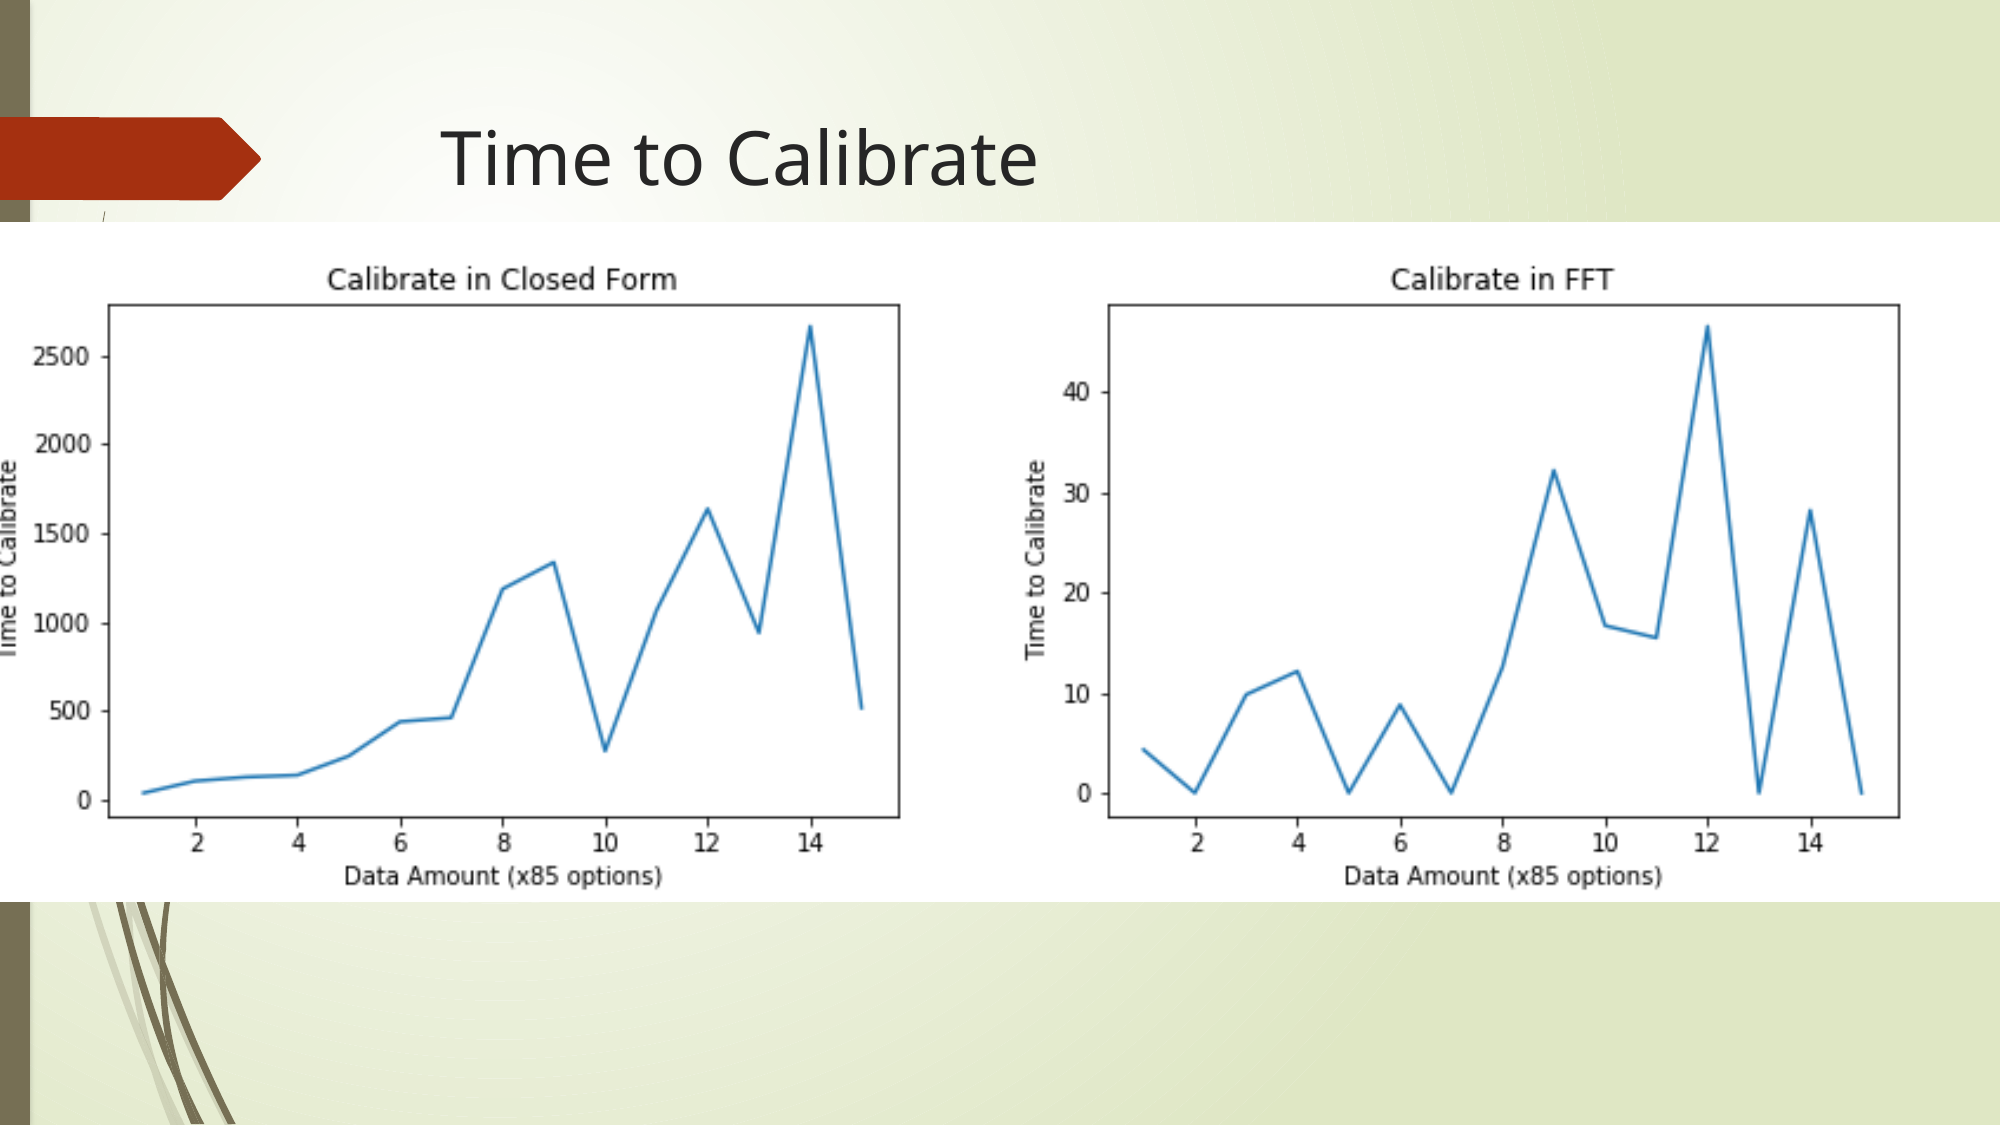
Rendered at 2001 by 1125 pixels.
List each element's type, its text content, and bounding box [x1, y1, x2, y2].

picture [981, 222, 2000, 903]
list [0, 222, 981, 903]
title Time to Calibrate [425, 102, 1184, 211]
